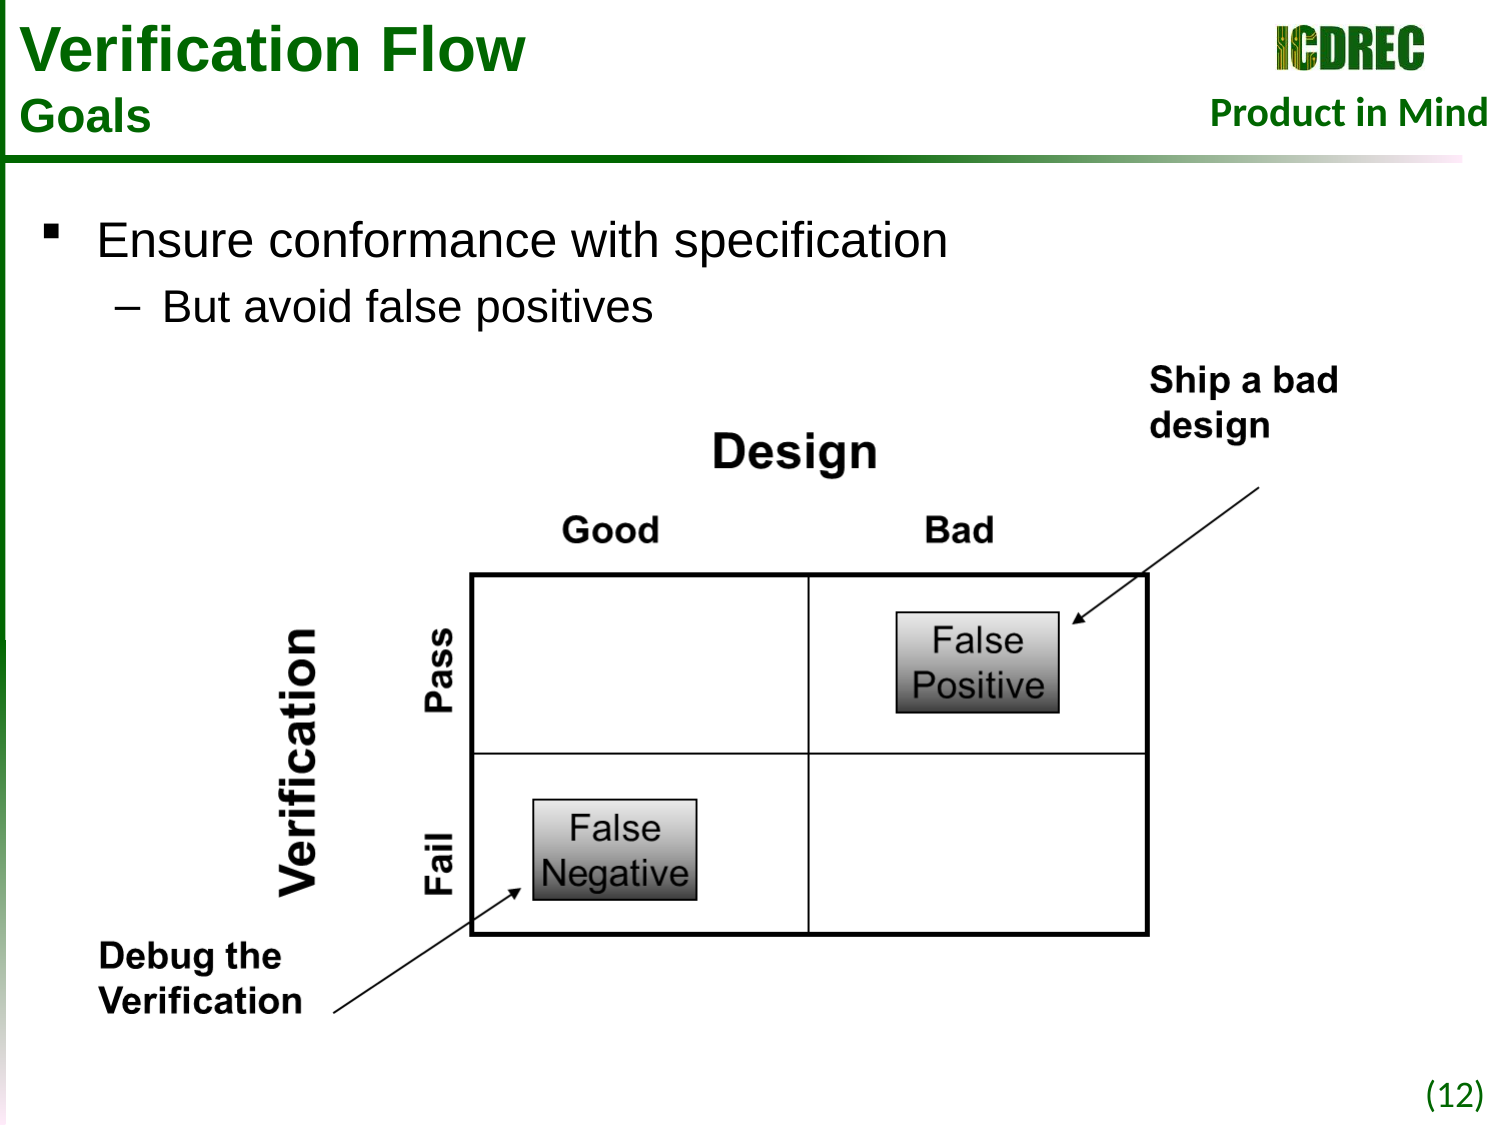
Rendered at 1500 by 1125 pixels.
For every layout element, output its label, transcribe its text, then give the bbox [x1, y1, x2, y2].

picture [74, 344, 1384, 1046]
picture [1275, 24, 1425, 71]
list Ensure conformance with specification But avoid false positives [24, 200, 1463, 1050]
title Verification Flow Goals [4, 0, 1188, 150]
